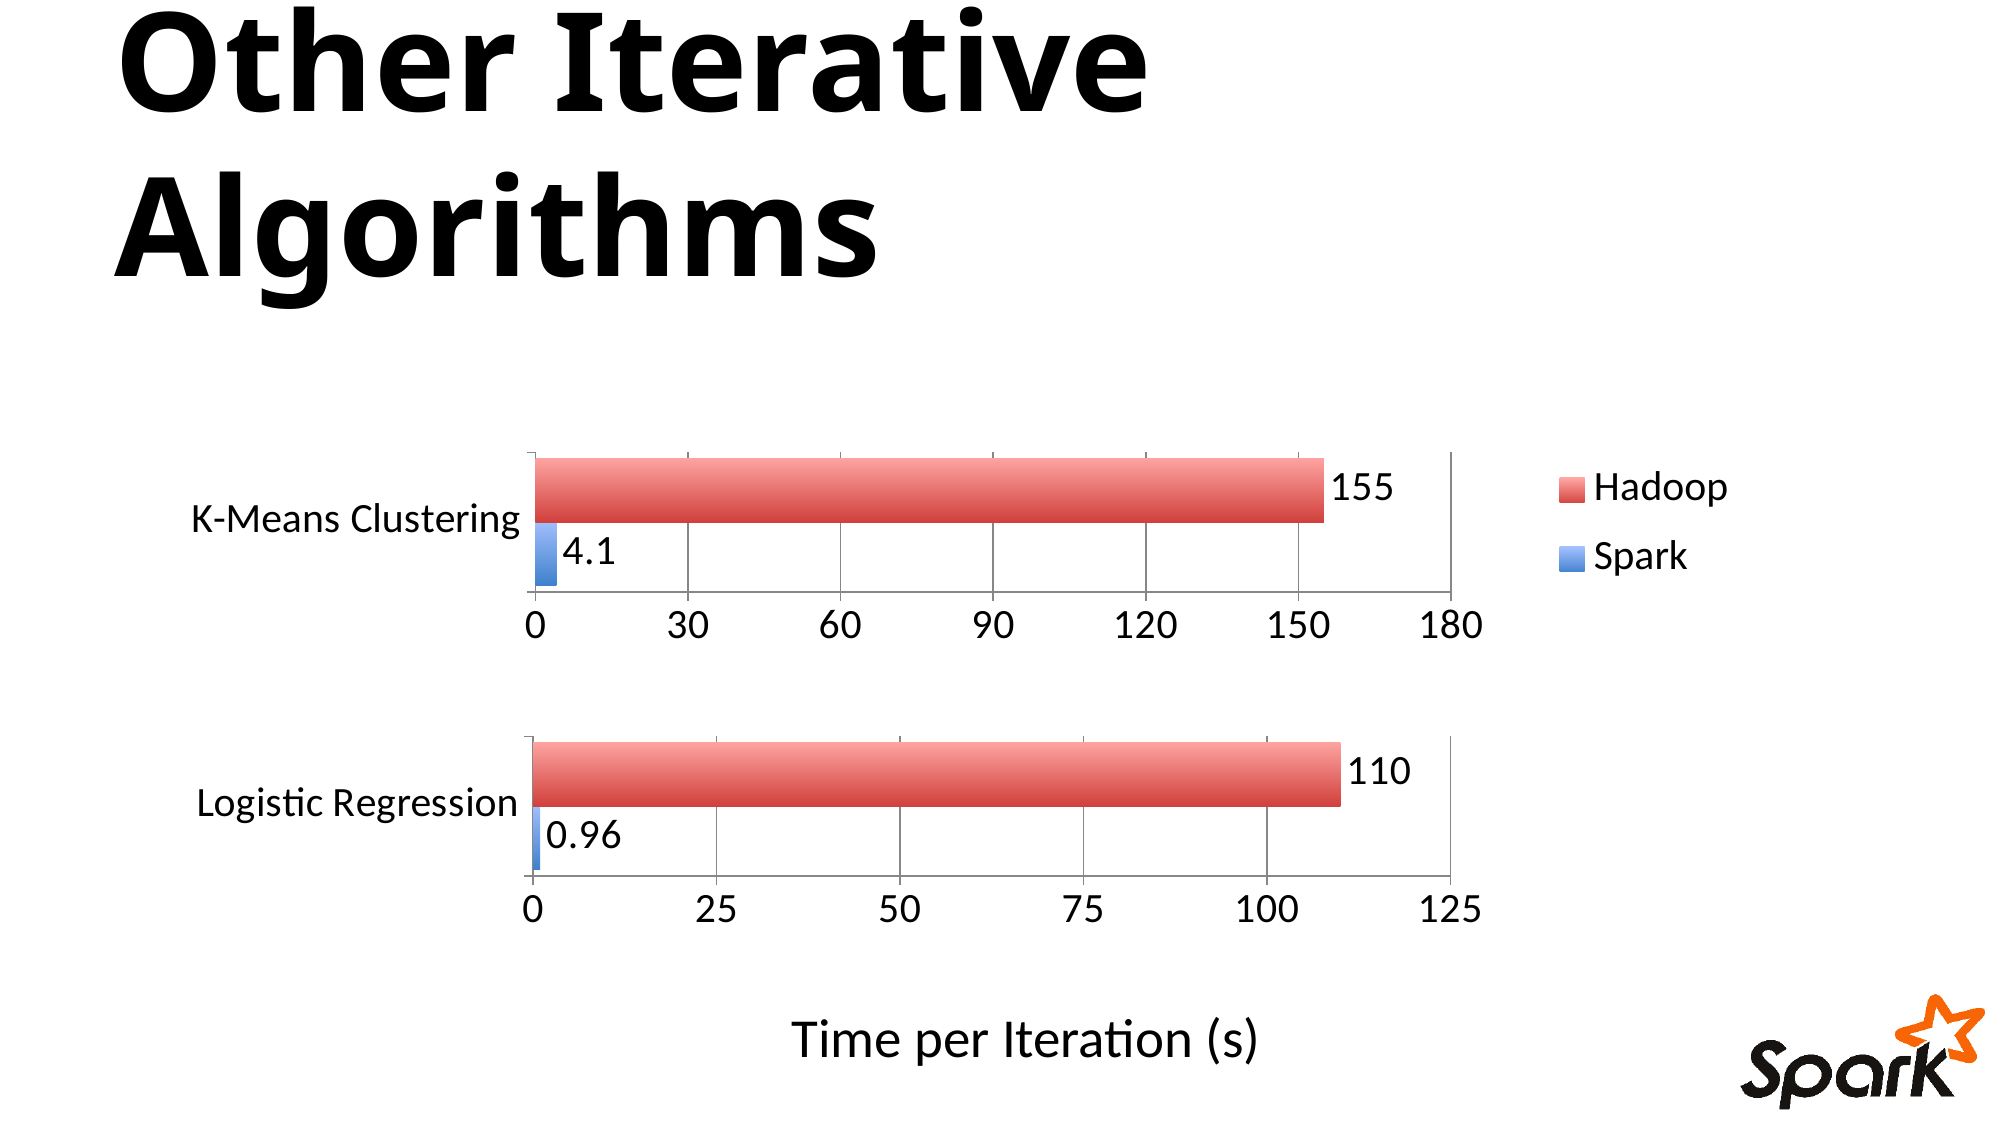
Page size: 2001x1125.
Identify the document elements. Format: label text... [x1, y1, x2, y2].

picture [1733, 987, 1991, 1114]
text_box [114, 424, 1856, 1078]
title Other Iterative Algorithms [99, 45, 1900, 233]
